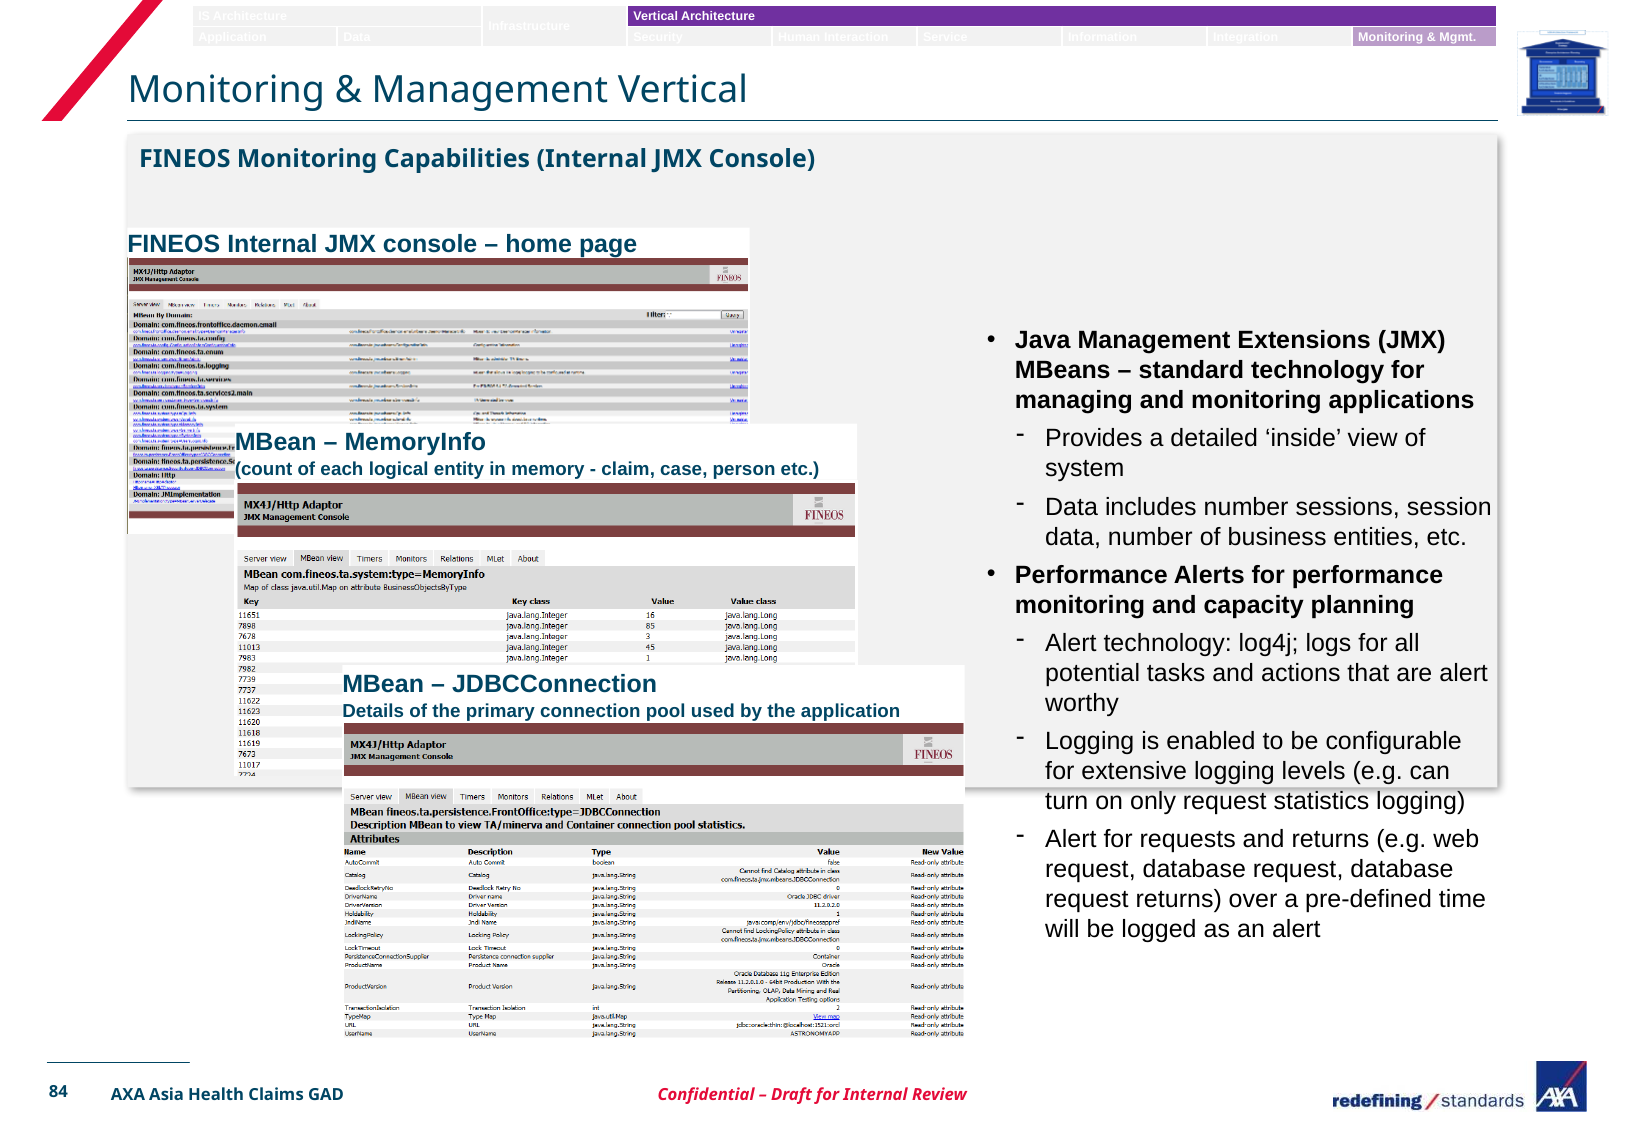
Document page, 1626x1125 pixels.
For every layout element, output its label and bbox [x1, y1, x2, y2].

title [127, 54, 1498, 110]
text_box [126, 227, 966, 1040]
slide_number [24, 1068, 97, 1104]
list [127, 134, 1498, 788]
picture [1333, 1061, 1587, 1112]
text_box [986, 323, 1498, 943]
picture [1517, 30, 1611, 116]
